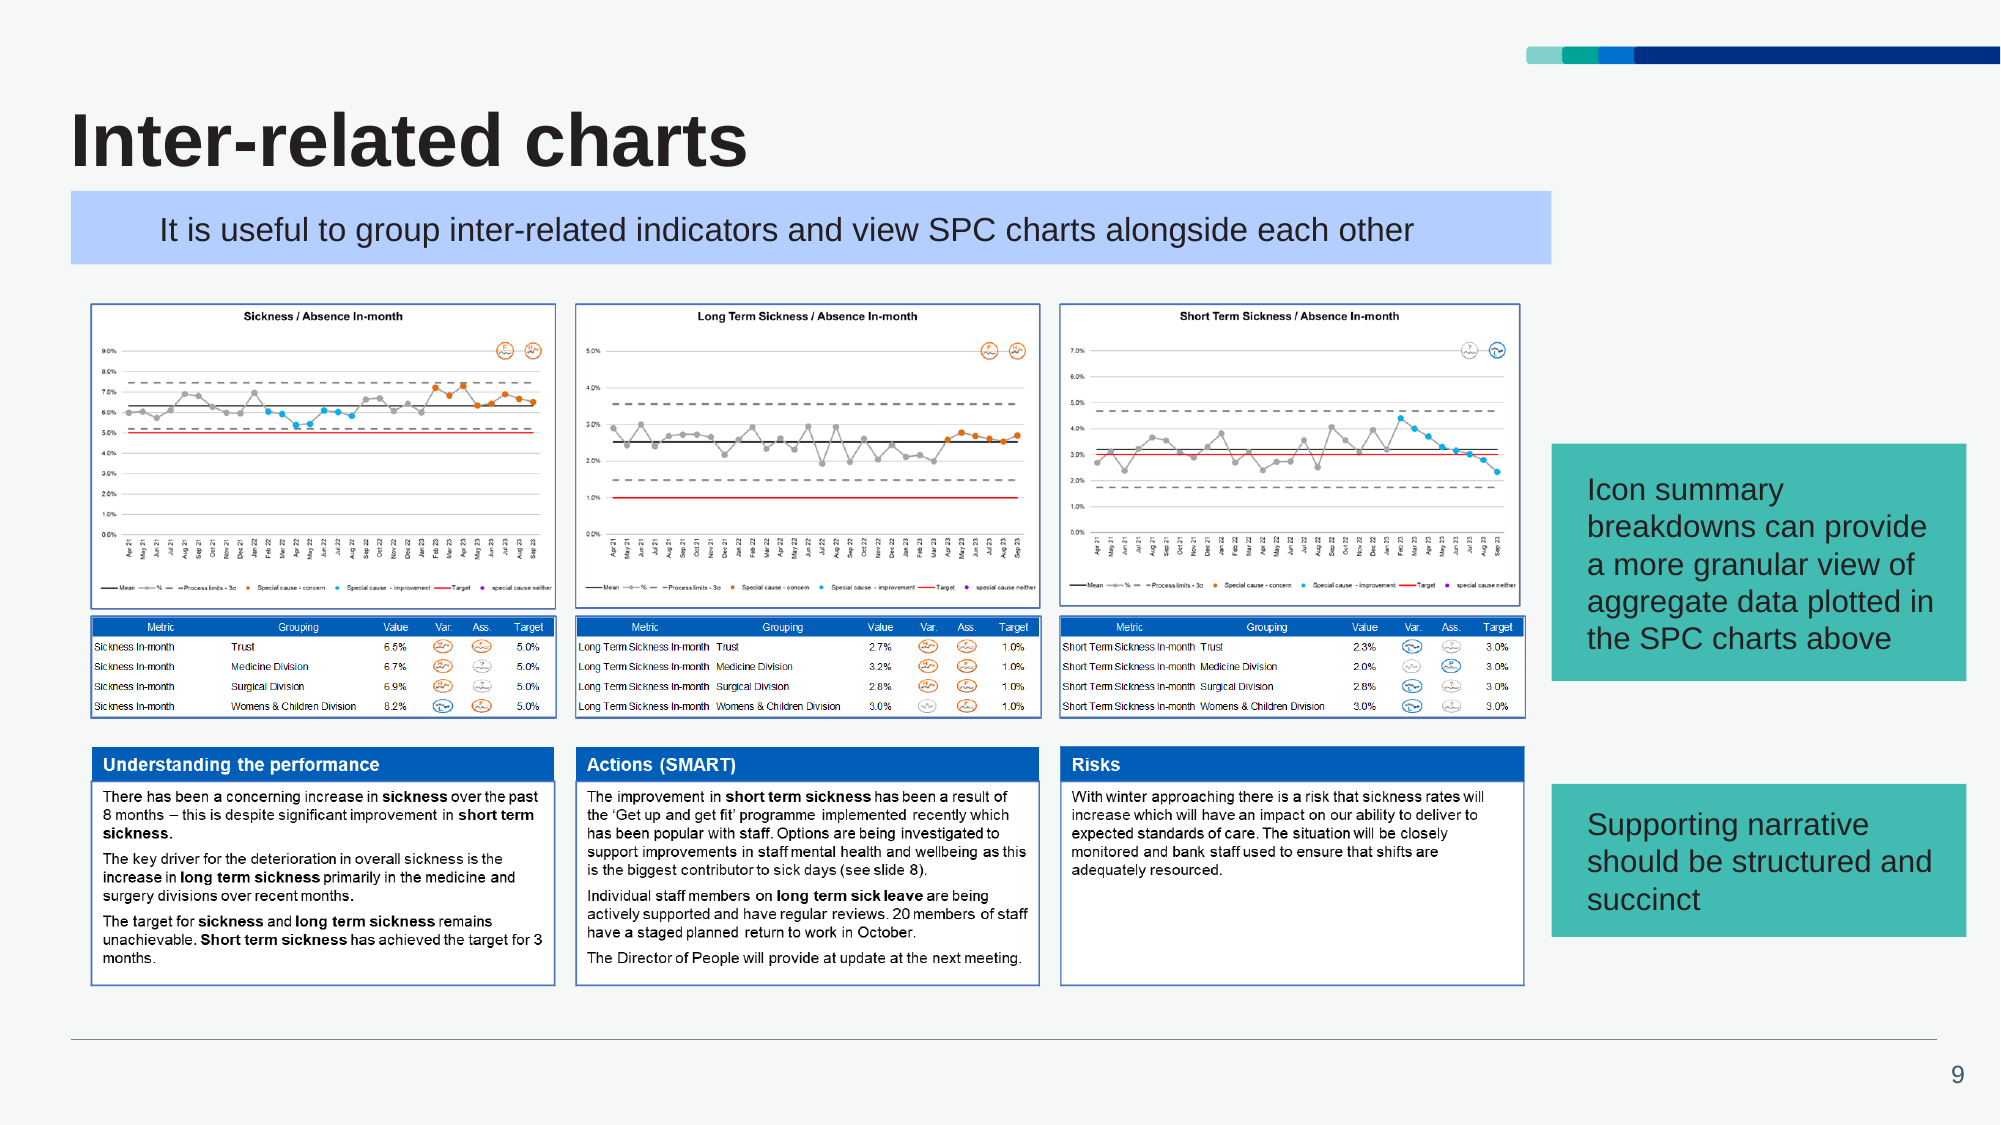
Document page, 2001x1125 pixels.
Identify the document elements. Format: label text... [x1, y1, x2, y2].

text_box Supporting narrative should be structured and succinct [1551, 783, 1967, 938]
picture [90, 303, 1526, 987]
text_box Icon summary breakdowns can provide a more granular view of aggregate data plotted in the SPC charts above [1551, 443, 1967, 682]
picture [1513, 41, 2001, 71]
title Inter-related charts [70, 70, 2000, 213]
text_box It is useful to group inter-related indicators and view SPC charts alongside each other [70, 190, 1553, 265]
